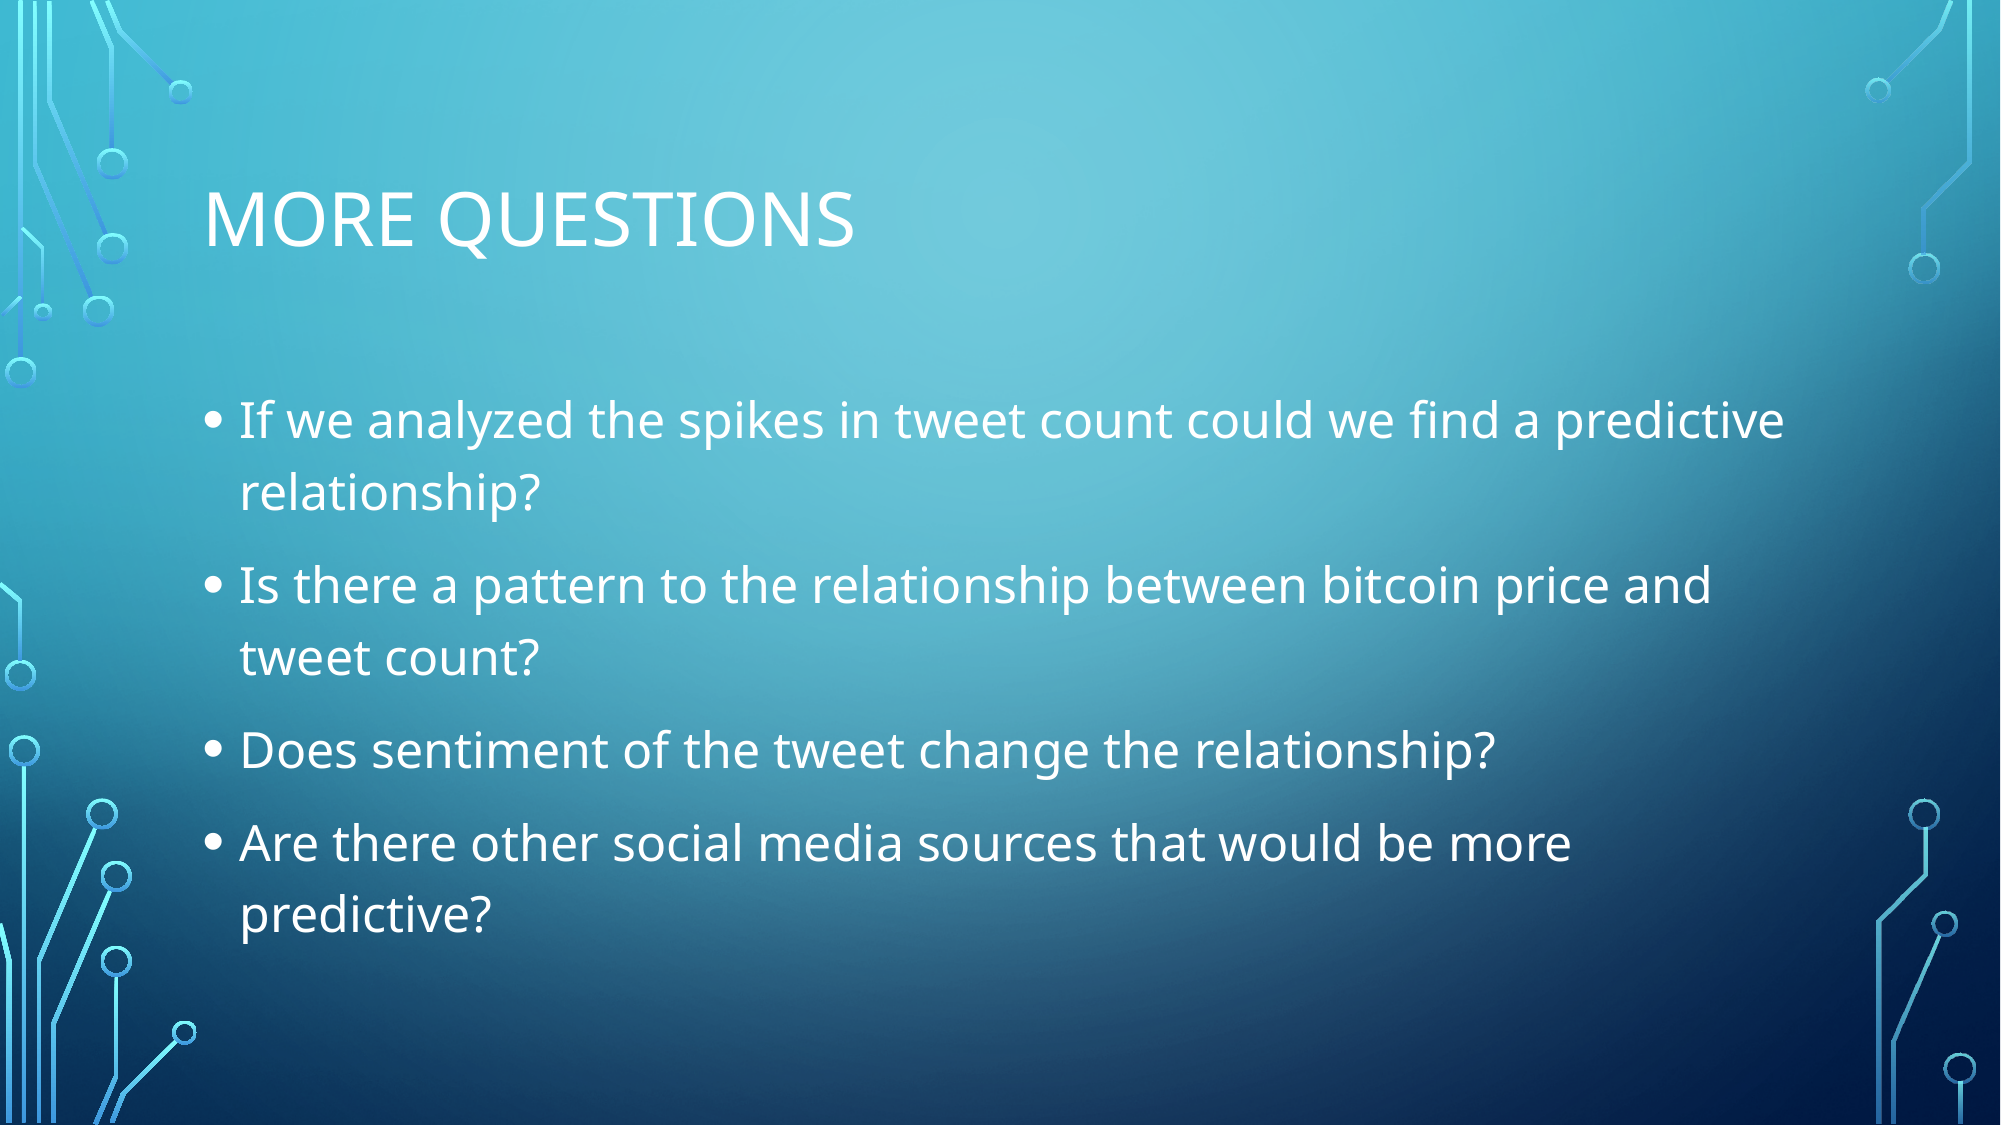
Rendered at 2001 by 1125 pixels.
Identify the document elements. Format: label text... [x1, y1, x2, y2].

list If we analyzed the spikes in tweet count could we find a predictive relationship? Is there a pattern to the relationship between bitcoin price and tweet count? Does sentiment of the tweet change the relationship? Are there other social media sources that would be more predictive? [187, 369, 1813, 950]
title More Questions [187, 101, 1813, 344]
